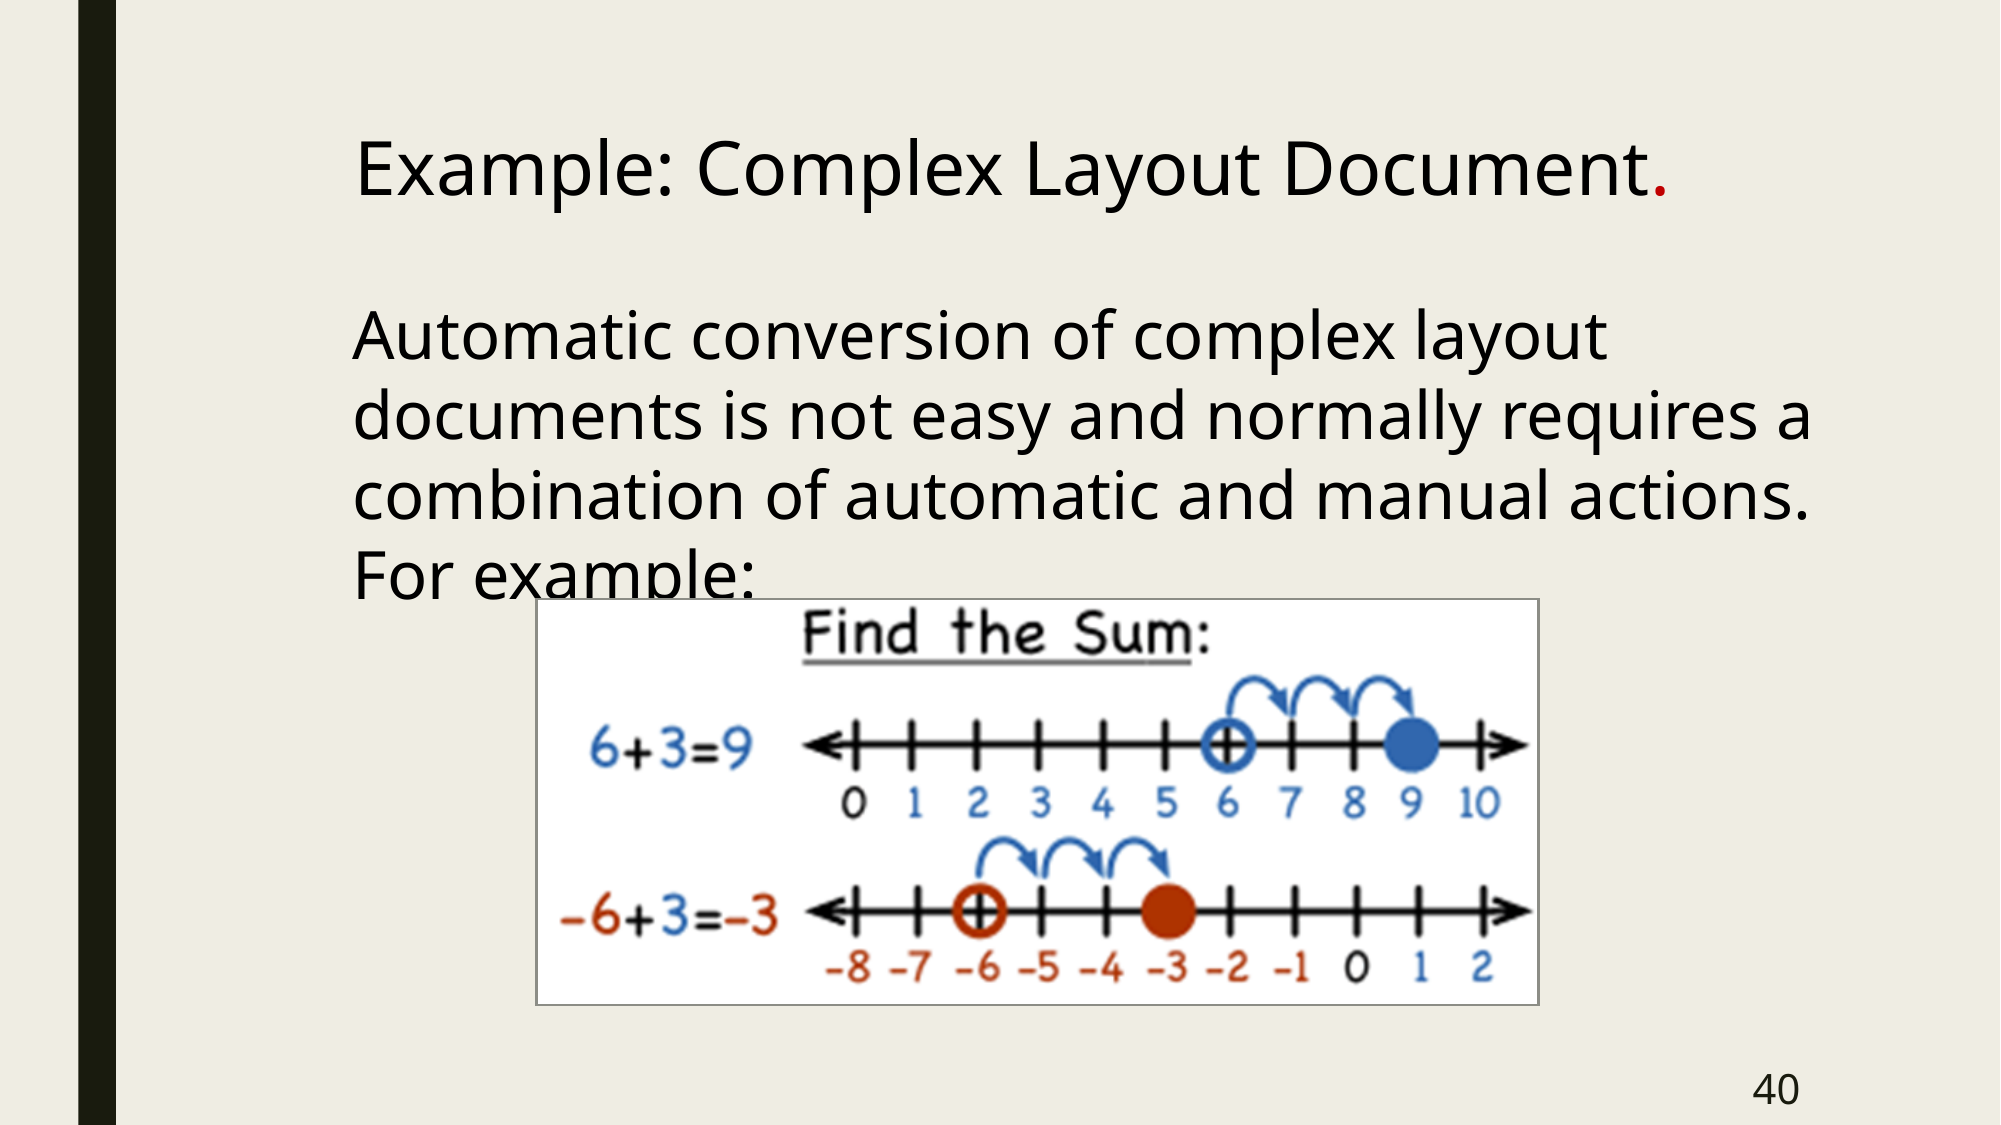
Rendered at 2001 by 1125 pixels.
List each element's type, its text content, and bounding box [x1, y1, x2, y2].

slide_number 40 [1553, 1058, 1816, 1125]
title Example: Complex Layout Document. [225, 112, 1800, 357]
text_box Automatic conversion of complex layout documents is not easy and normally requires a combination of automatic and manual actions. For example: [337, 285, 1846, 621]
picture [537, 599, 1538, 1005]
